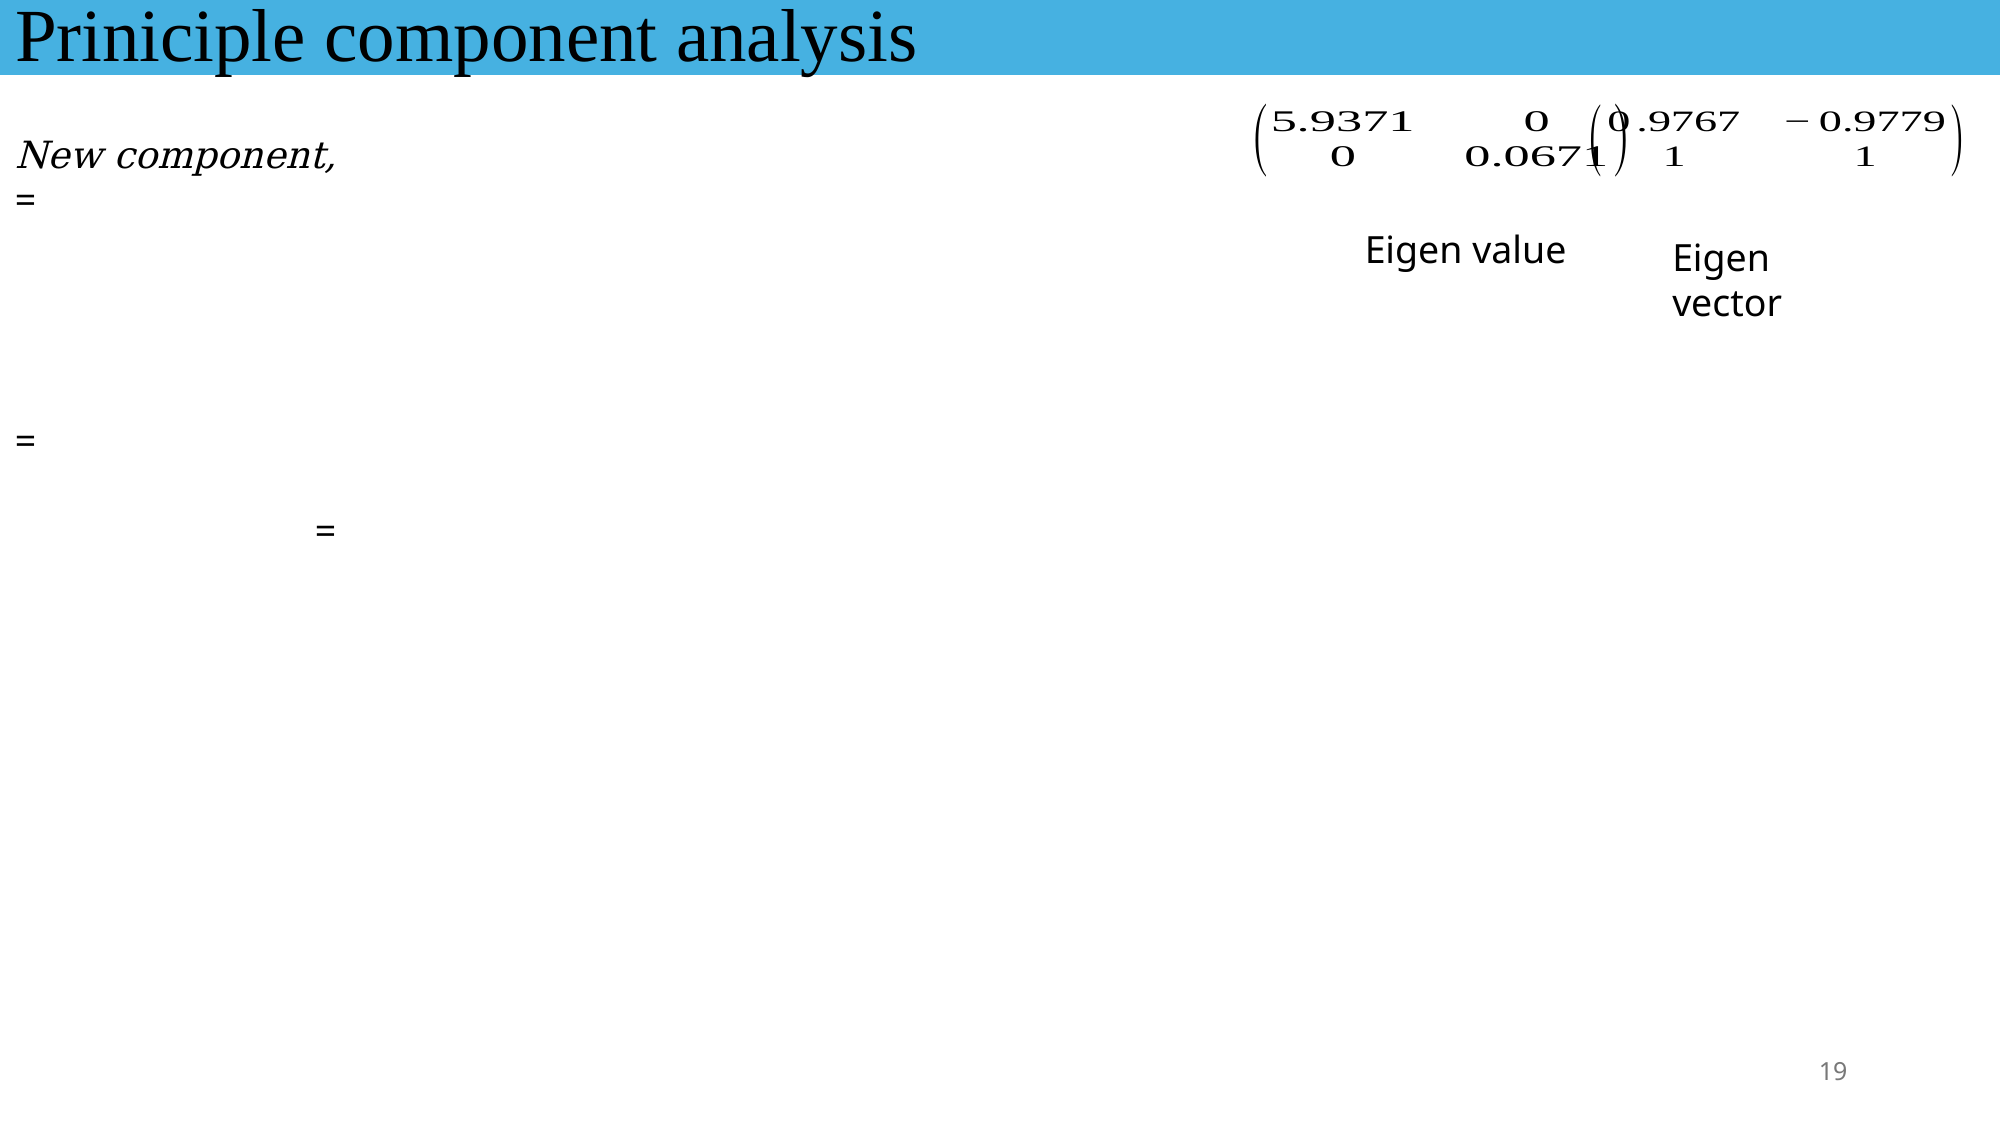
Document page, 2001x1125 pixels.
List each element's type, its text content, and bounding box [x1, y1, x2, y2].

slide_number 19 [1412, 1042, 1863, 1103]
text_box Priniciple component analysis [0, 0, 2000, 75]
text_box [1250, 100, 1966, 288]
